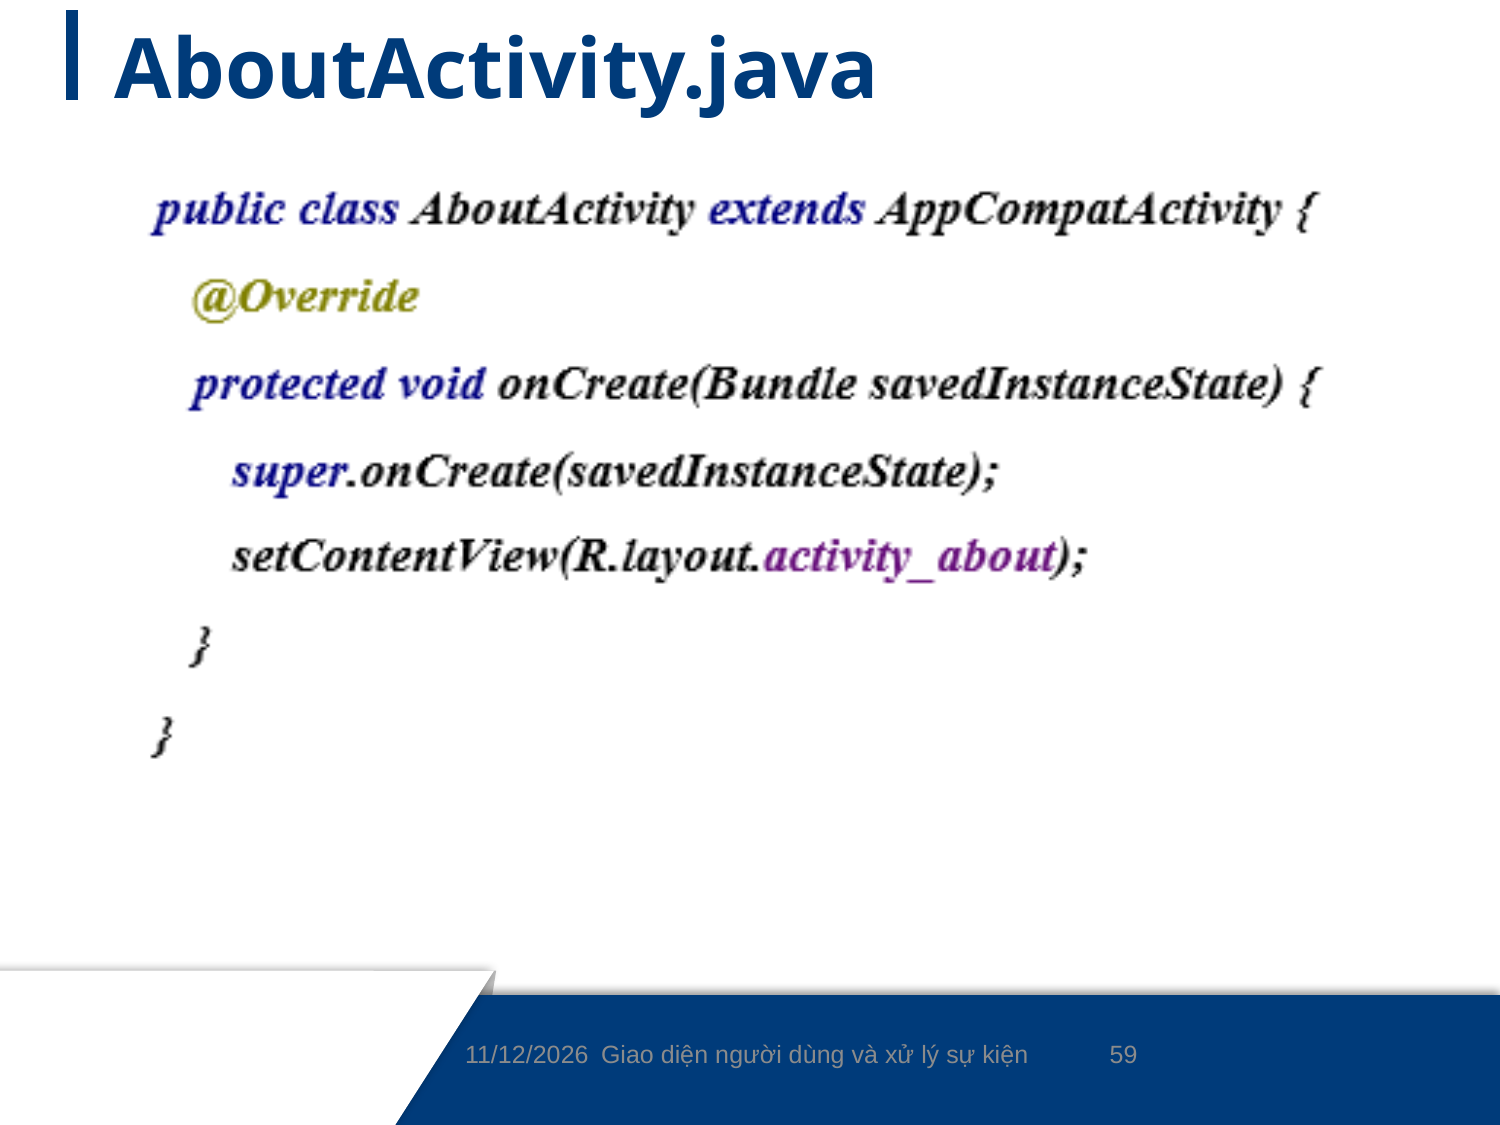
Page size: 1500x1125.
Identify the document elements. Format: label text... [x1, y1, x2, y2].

footer Giao diện người dùng và xử lý sự kiện [561, 1023, 815, 1084]
title AboutActivity.java [99, 5, 1394, 138]
slide_number 59 [815, 1023, 1153, 1084]
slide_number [450, 1023, 561, 1084]
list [114, 187, 1365, 788]
